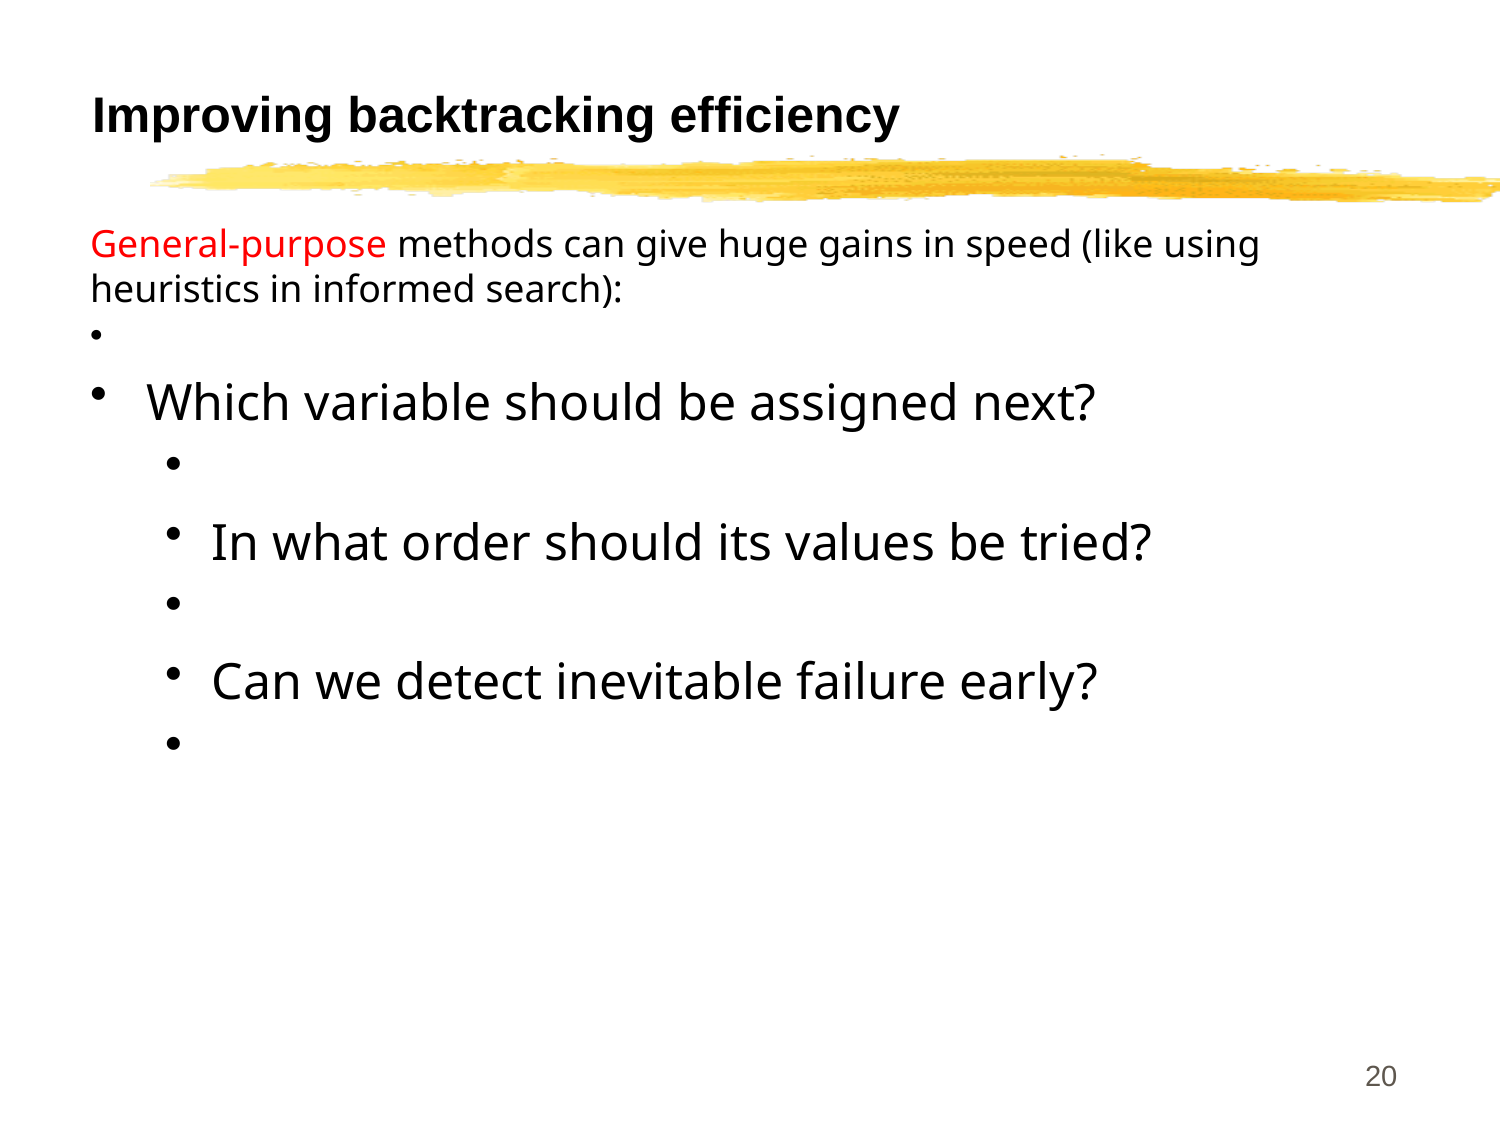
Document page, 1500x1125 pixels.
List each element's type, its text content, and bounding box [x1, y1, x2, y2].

slide_number 20 [1099, 1024, 1413, 1101]
title Improving backtracking efficiency [76, 37, 1415, 151]
list General-purpose methods can give huge gains in speed (like using heuristics in informed search): Which variable should be assigned next? In what order should its values be tried? Can we detect inevitable failure early? [74, 212, 1417, 994]
picture [150, 149, 1500, 213]
